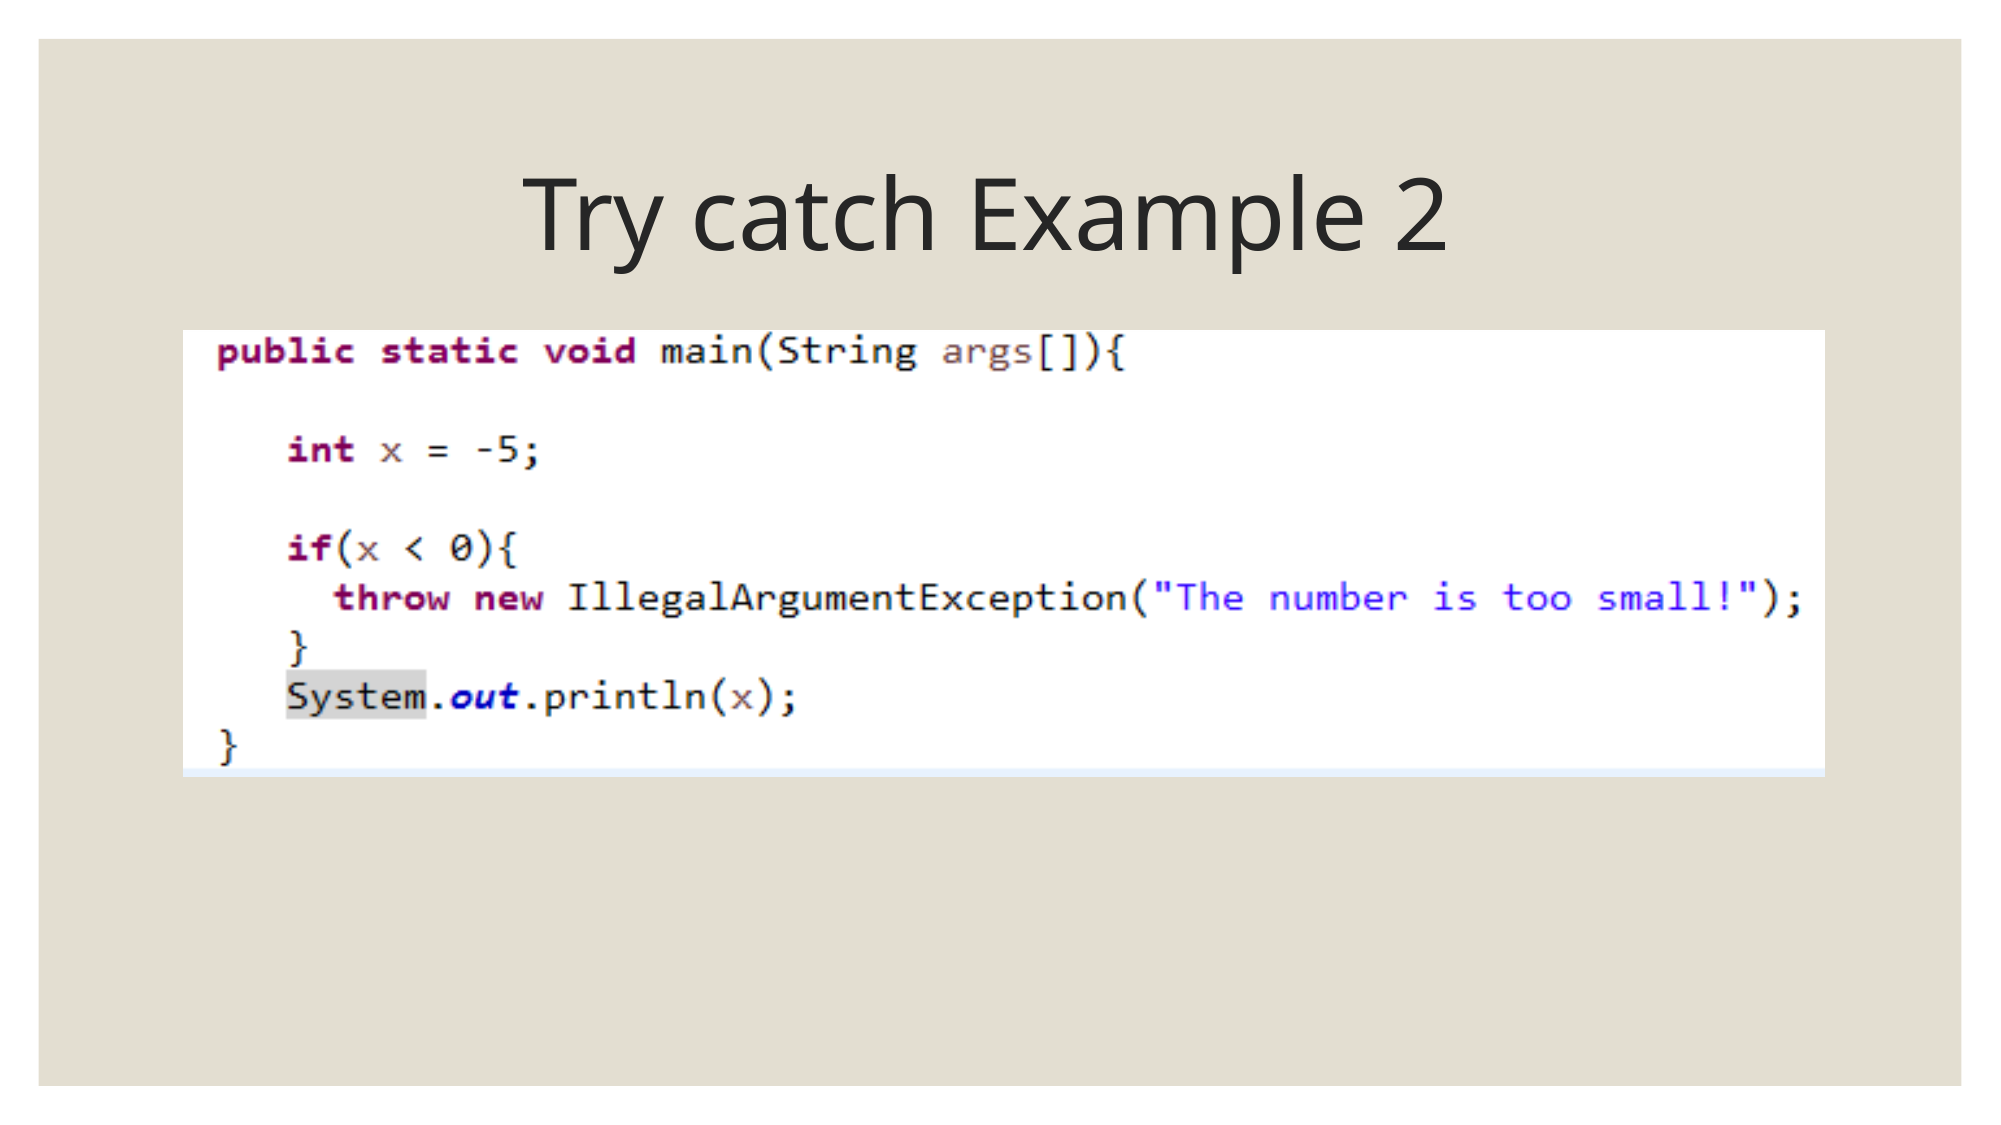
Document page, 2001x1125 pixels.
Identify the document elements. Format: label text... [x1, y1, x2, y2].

title Try catch Example 2 [174, 105, 1825, 331]
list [183, 330, 1825, 778]
